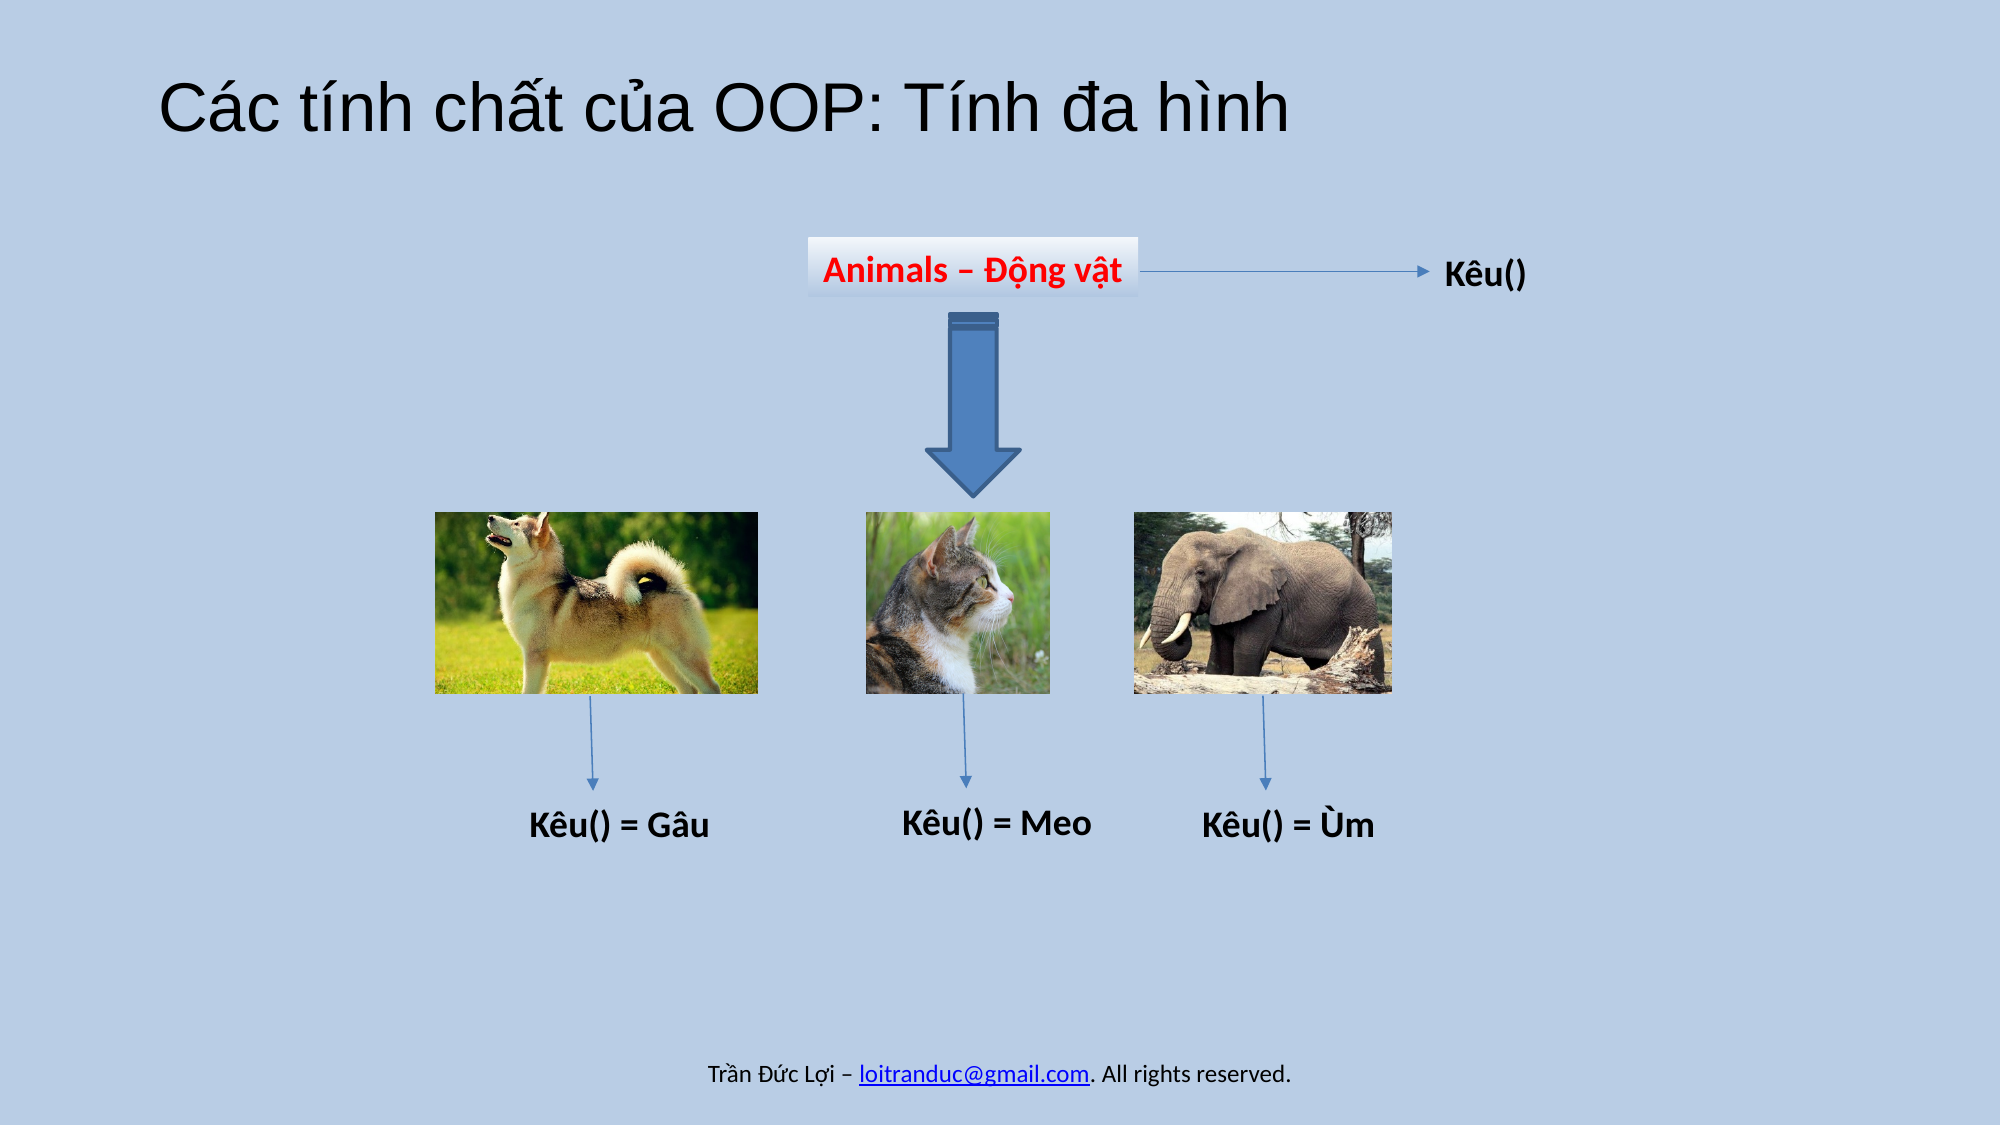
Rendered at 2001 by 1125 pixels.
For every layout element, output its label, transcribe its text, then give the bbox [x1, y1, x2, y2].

picture [434, 512, 758, 695]
text_box Kêu() = Gâu [514, 793, 725, 853]
text_box Kêu() [1430, 241, 1543, 301]
picture [866, 512, 1050, 695]
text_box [962, 693, 967, 789]
text_box Kêu() = Ùm [1187, 792, 1391, 853]
title Các tính chất của OOP: Tính đa hình [99, 45, 1350, 163]
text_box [589, 695, 594, 792]
text_box Kêu() = Meo [887, 790, 1108, 851]
text_box [924, 312, 1022, 499]
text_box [1262, 695, 1267, 791]
text_box Animals – Động vật [808, 237, 1139, 297]
picture [1134, 512, 1392, 695]
footer Trần Đức Lợi – loitranduc@gmail.com. All rights reserved. [683, 1042, 1317, 1103]
